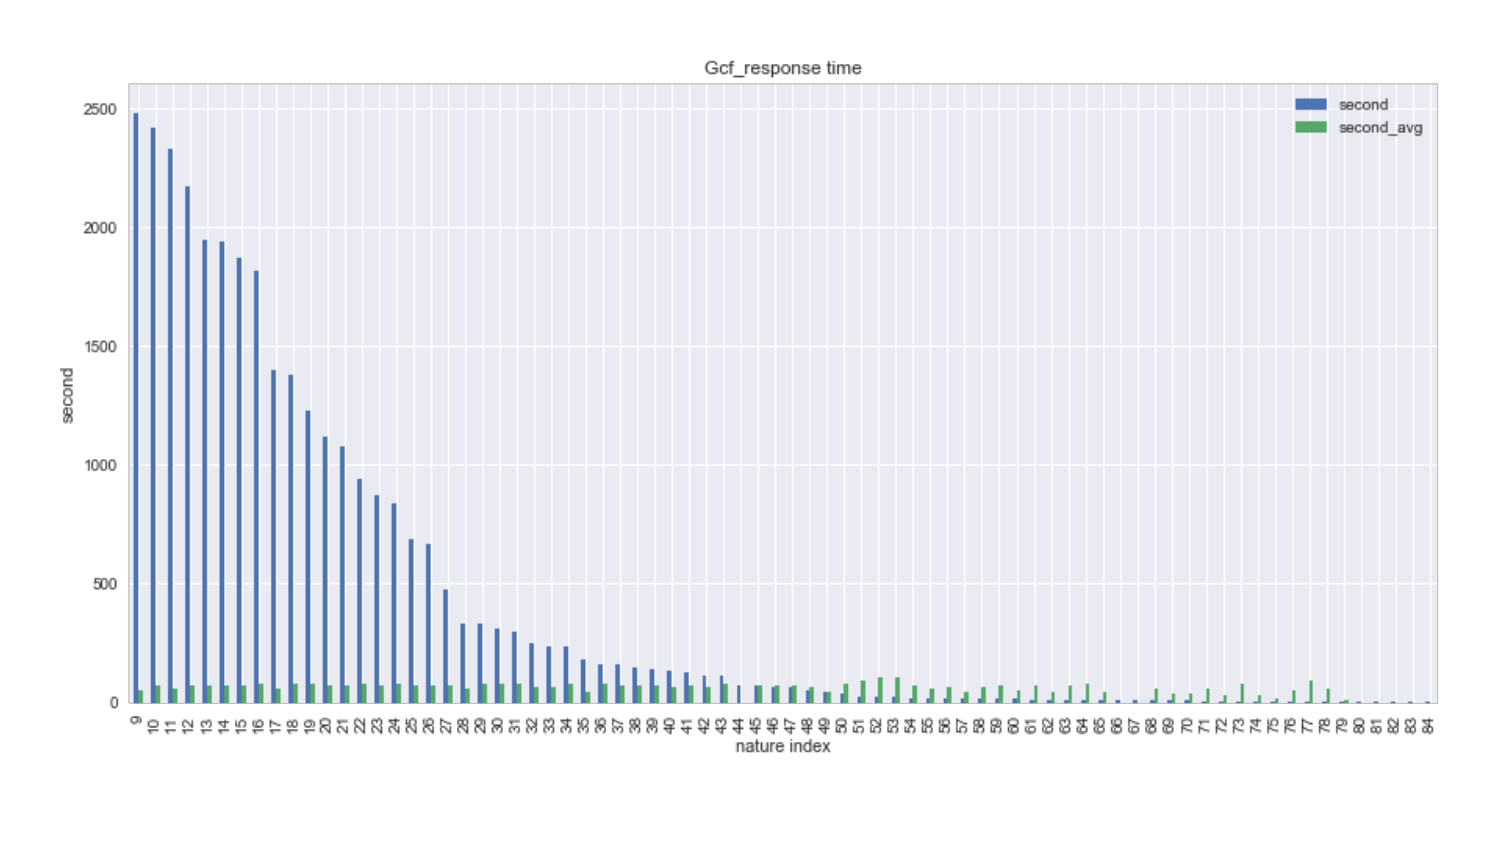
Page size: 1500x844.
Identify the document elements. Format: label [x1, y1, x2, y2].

picture [51, 50, 1449, 767]
